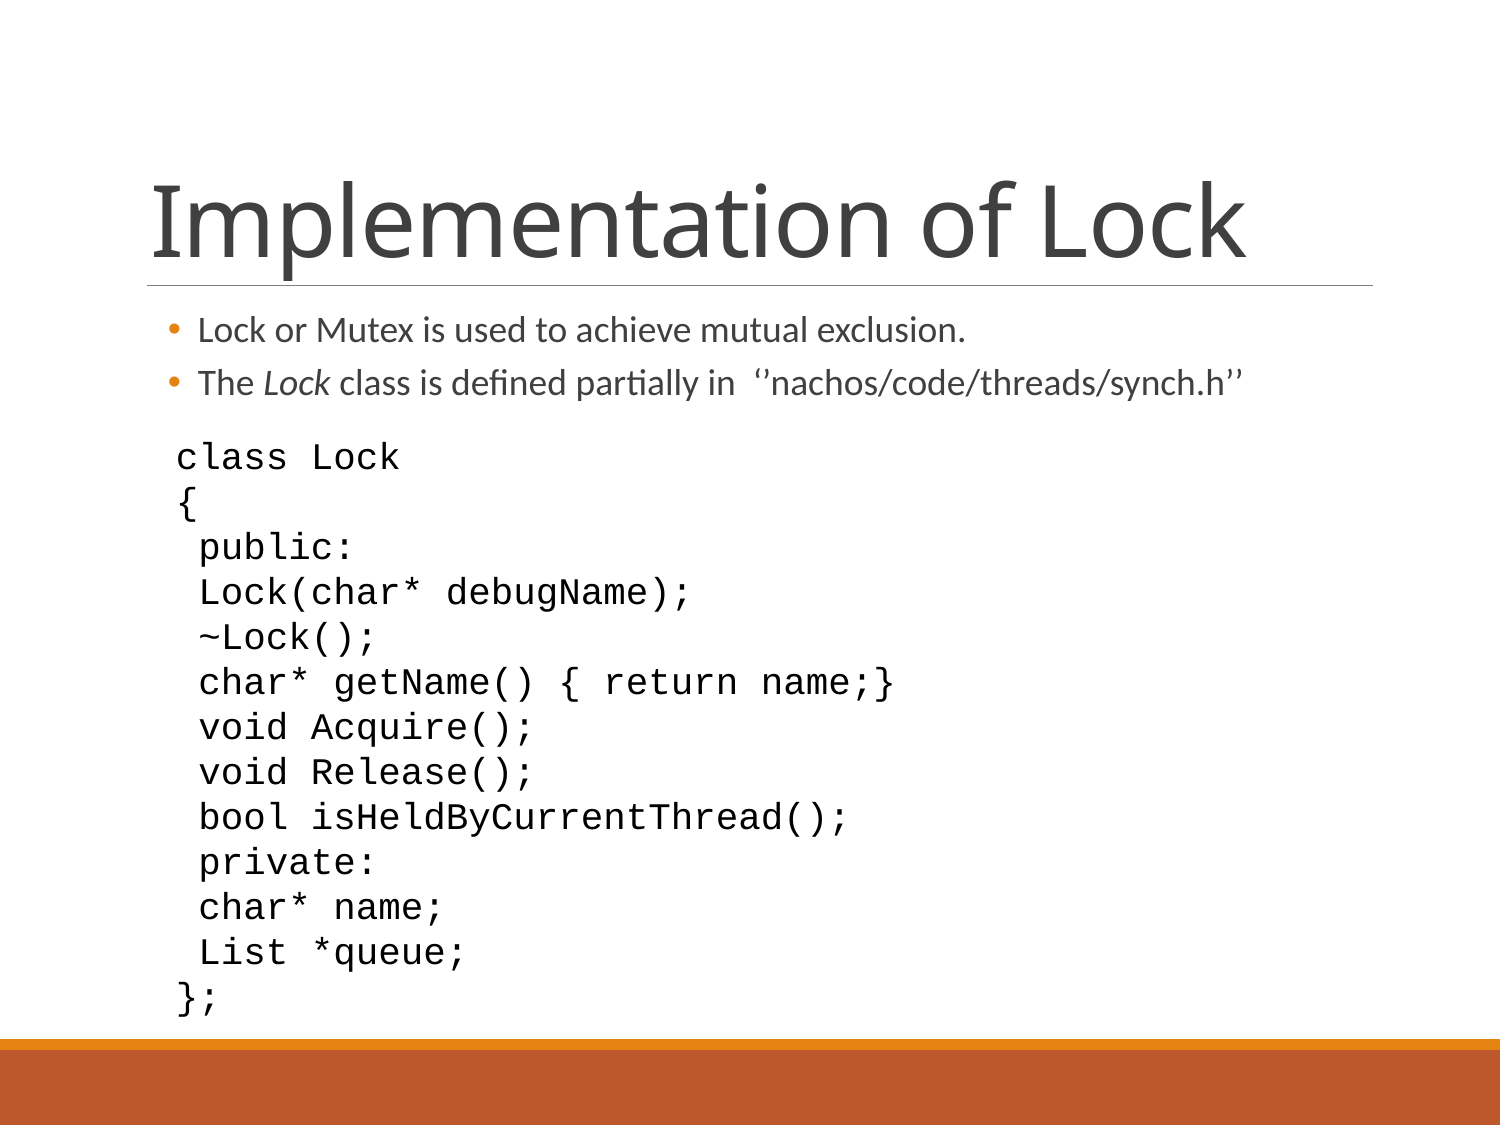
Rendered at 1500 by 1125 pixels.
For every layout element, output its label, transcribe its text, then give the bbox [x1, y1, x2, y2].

text_box class Lock { public: Lock(char* debugName); ~Lock(); char* getName() { return name;} void Acquire(); void Release(); bool isHeldByCurrentThread(); private: char* name; List *queue; }; [161, 424, 1399, 1070]
list Lock or Mutex is used to achieve mutual exclusion. The Lock class is defined partially in ‘’nachos/code/threads/synch.h’’ [135, 302, 1399, 1042]
title Implementation of Lock [135, 47, 1373, 285]
